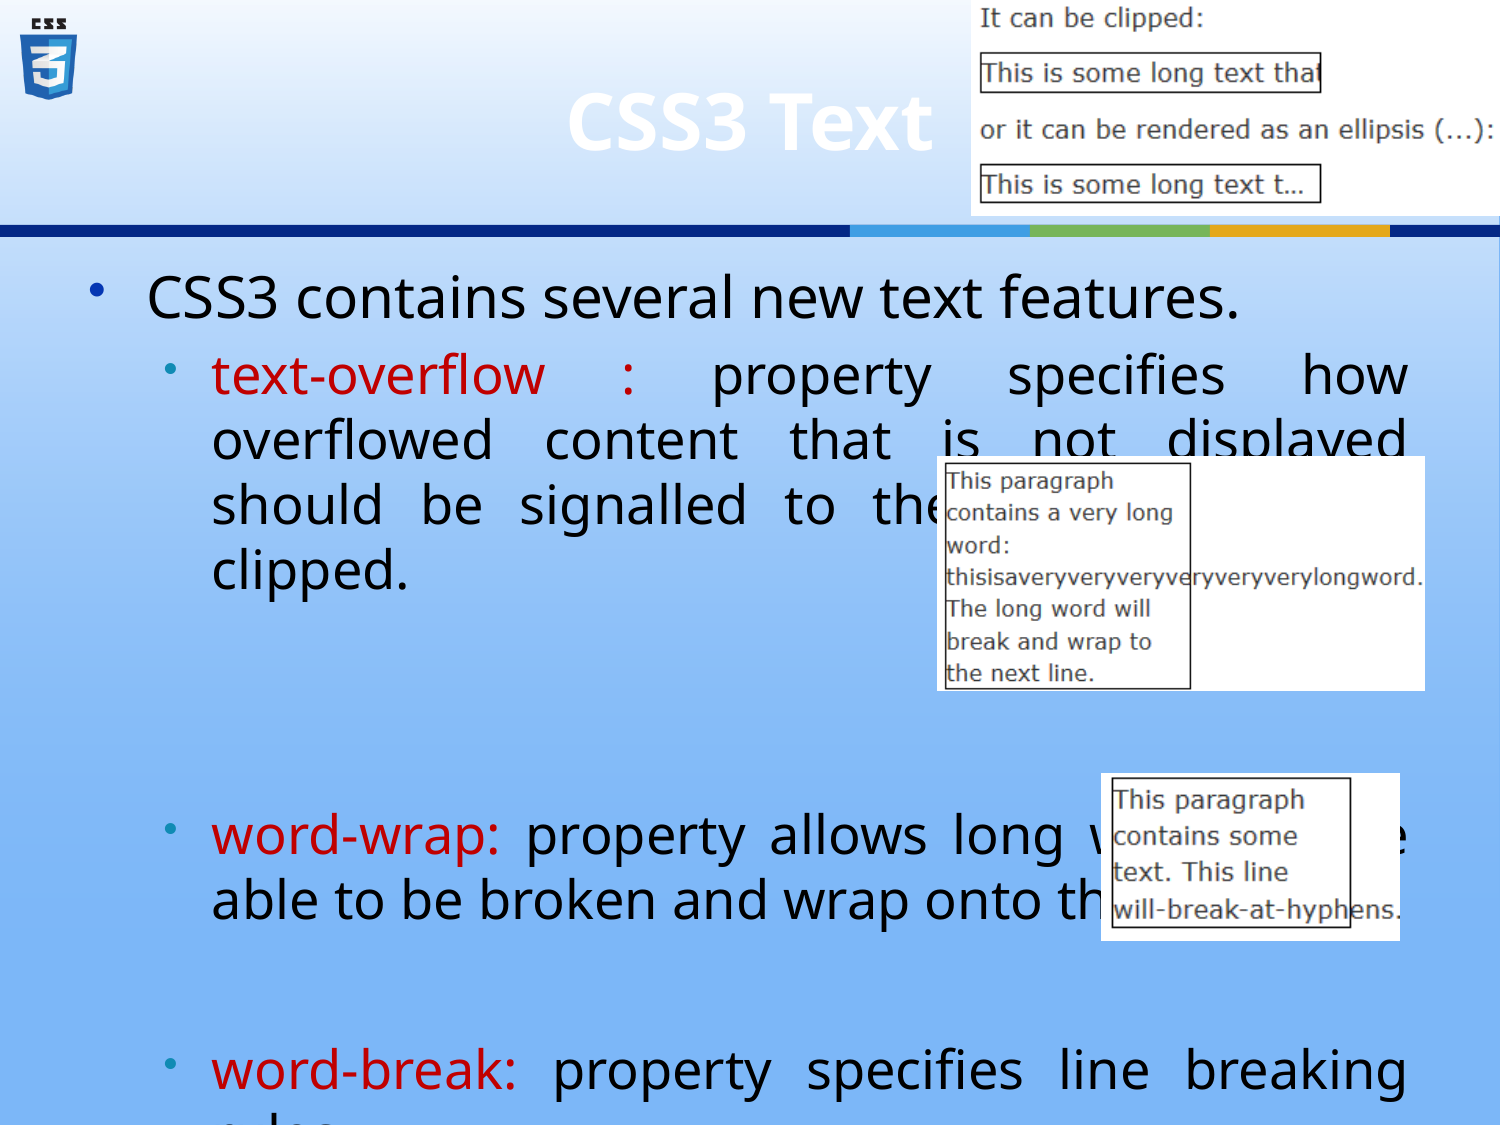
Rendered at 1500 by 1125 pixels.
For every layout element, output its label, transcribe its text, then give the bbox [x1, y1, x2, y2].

list CSS3 contains several new text features. text-overflow : property specifies how overflowed content that is not displayed should be signalled to the user. It can be clipped. word-wrap: property allows long words to be able to be broken and wrap onto the next line. word-break: property specifies line breaking rules. [75, 252, 1425, 1012]
picture [0, 11, 94, 106]
picture [971, 0, 1500, 217]
picture [1100, 772, 1401, 942]
picture [936, 456, 1426, 691]
title CSS3 Text [75, 24, 971, 213]
